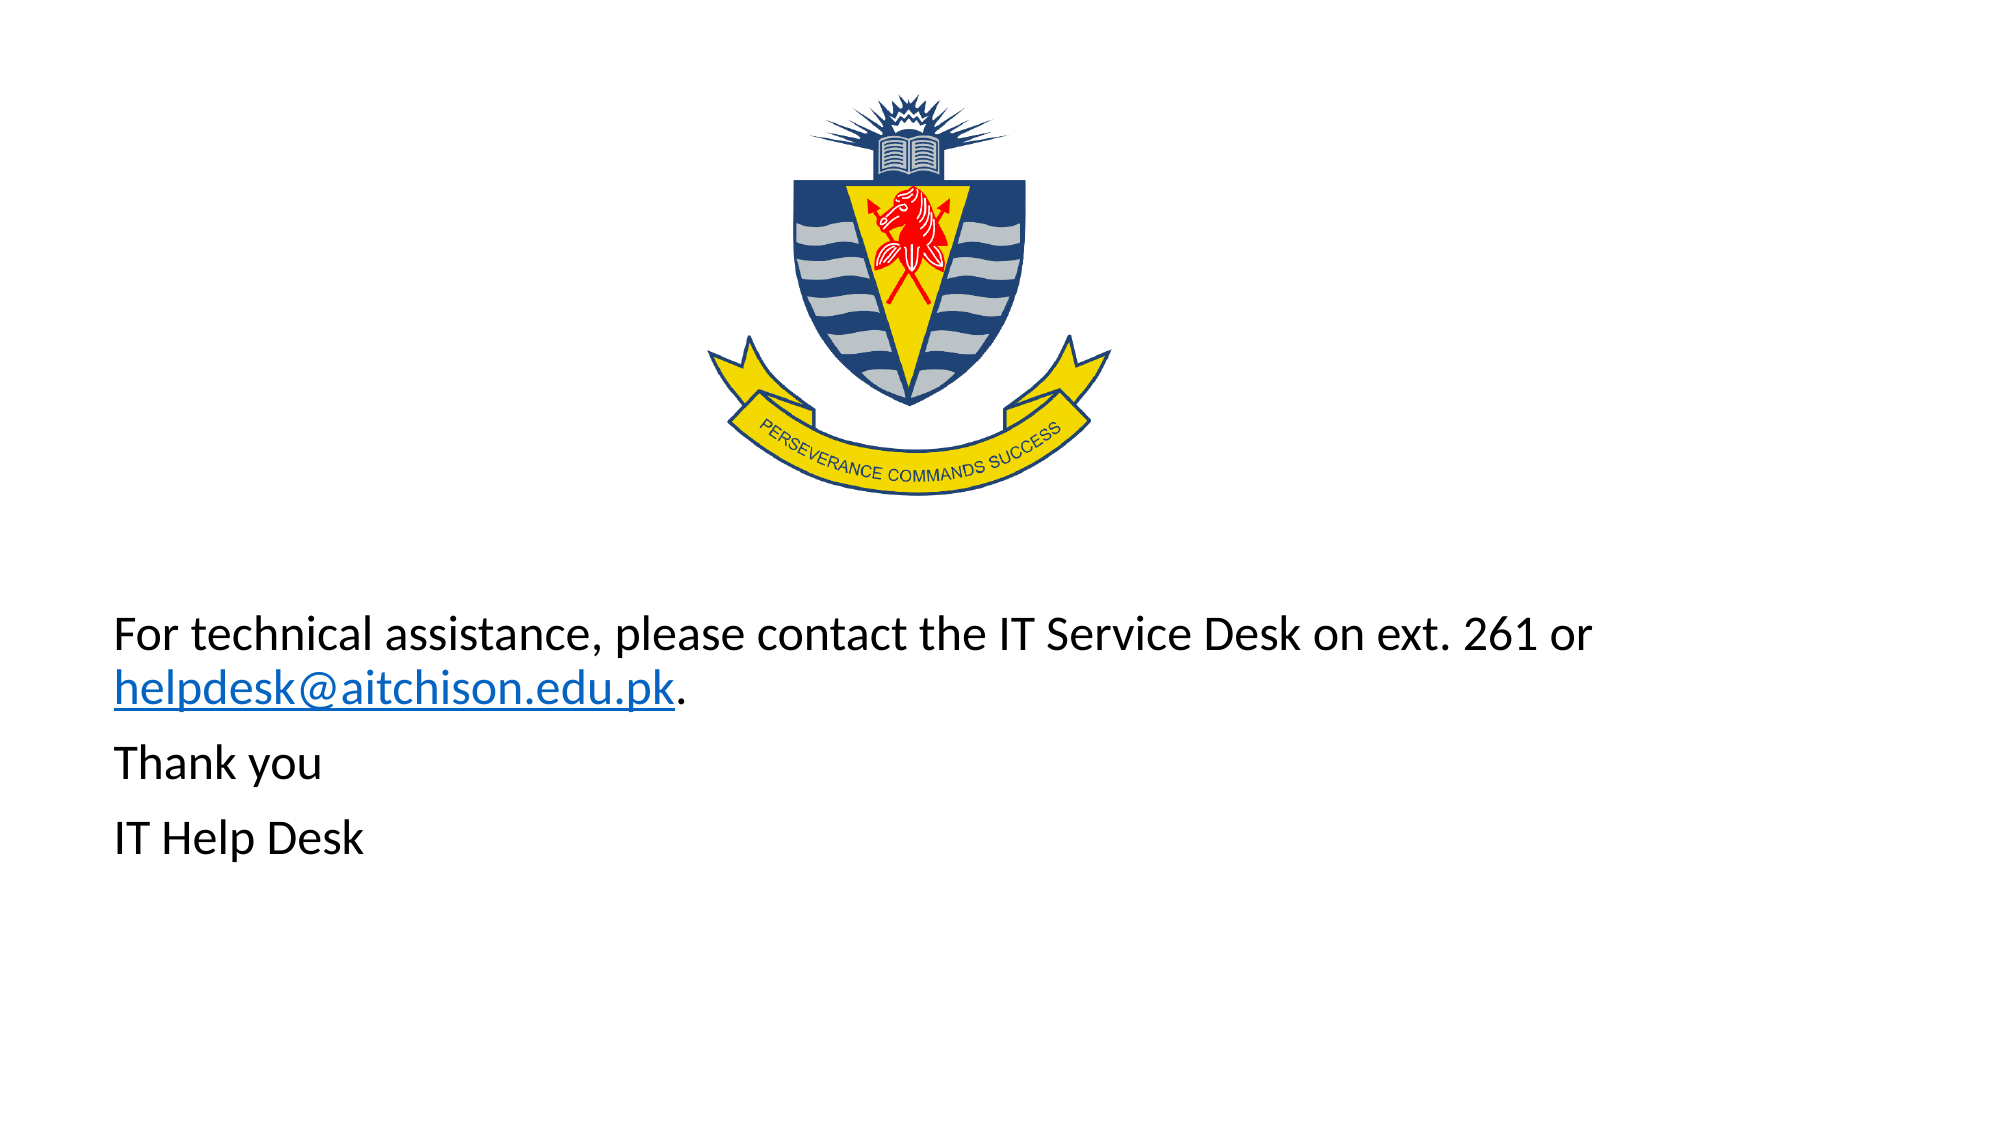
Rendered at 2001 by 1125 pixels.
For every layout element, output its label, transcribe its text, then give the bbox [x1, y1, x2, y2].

list For technical assistance, please contact the IT Service Desk on ext. 261 or helpdesk@aitchison.edu.pk. Thank you IT Help Desk [98, 600, 1841, 1017]
picture [694, 80, 1119, 516]
